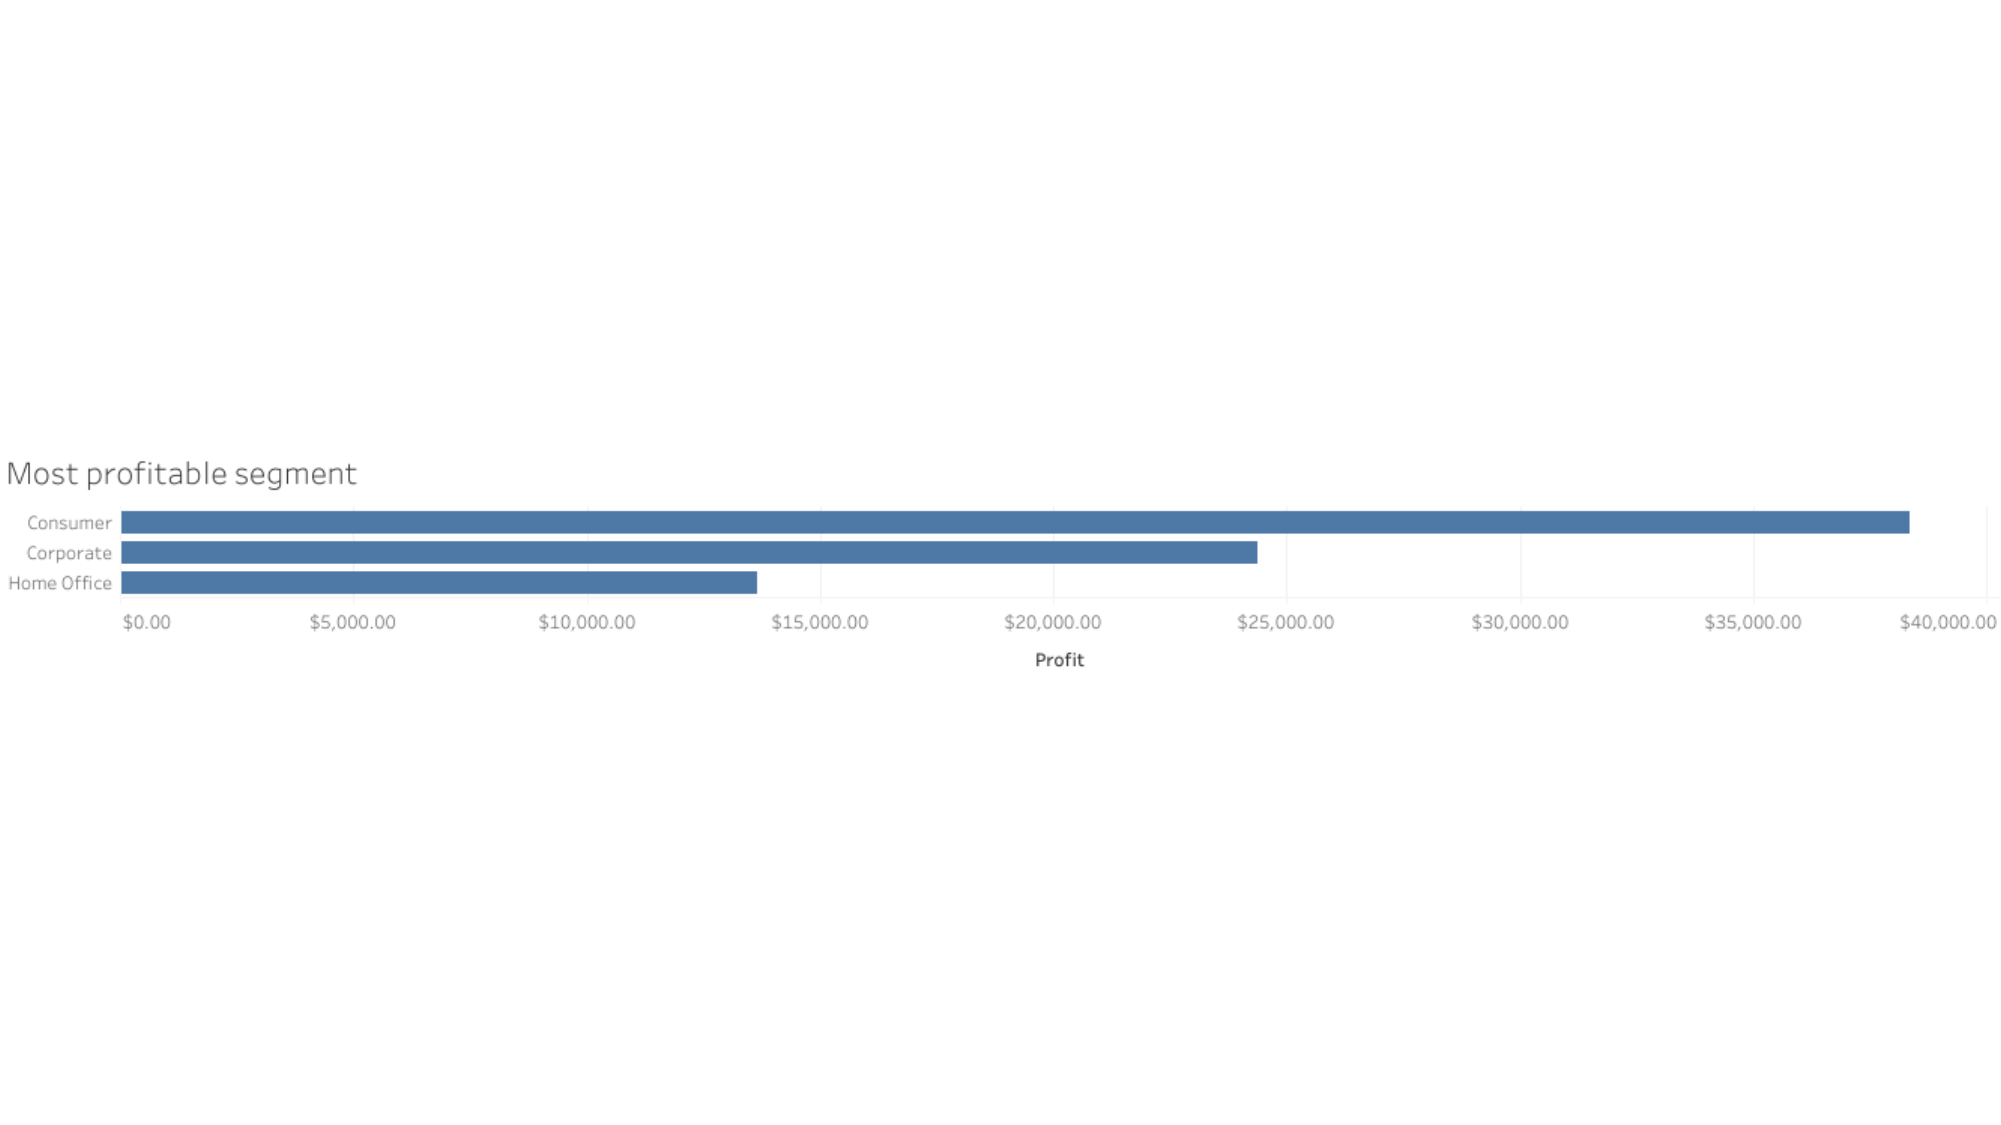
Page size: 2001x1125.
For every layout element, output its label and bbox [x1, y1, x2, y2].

picture [0, 442, 2000, 683]
